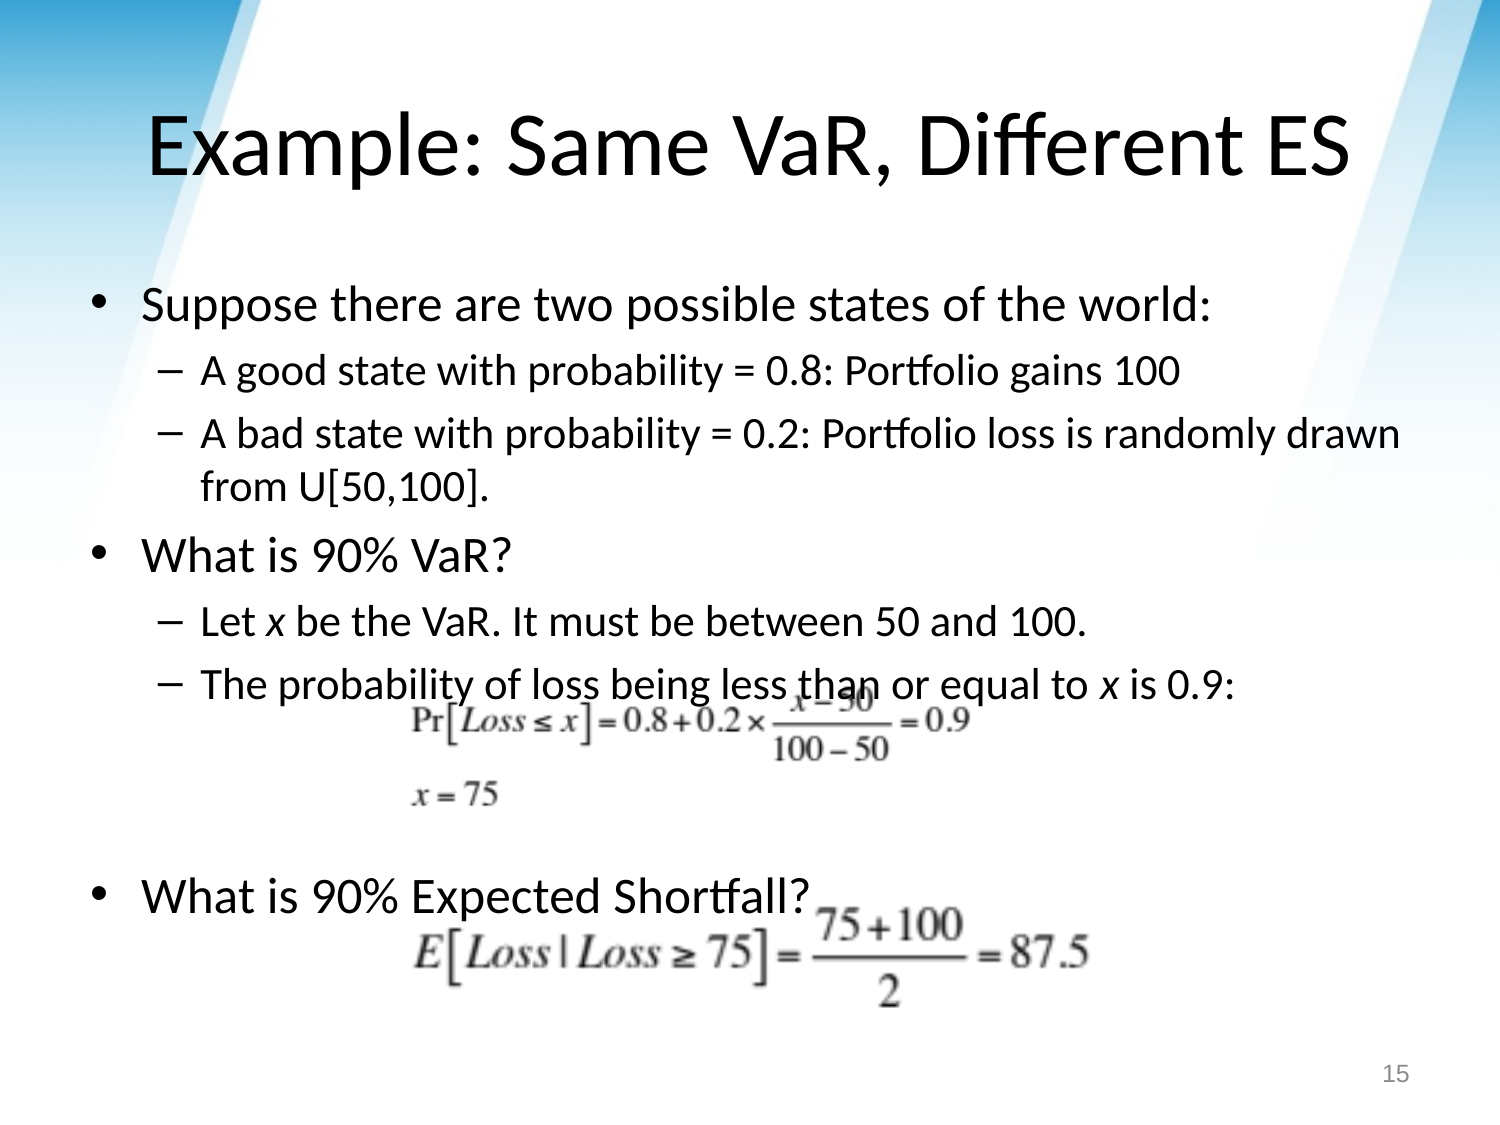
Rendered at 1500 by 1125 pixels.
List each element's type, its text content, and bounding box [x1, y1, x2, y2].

picture [0, 0, 1500, 771]
slide_number 15 [1074, 1042, 1425, 1103]
title Example: Same VaR, Different ES [75, 45, 1425, 233]
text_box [407, 675, 975, 811]
list Suppose there are two possible states of the world: A good state with probability = 0.8: Portfolio gains 100 A bad state with probability = 0.2: Portfolio loss is randomly drawn from U[50,100]. What is 90% VaR? Let x be the VaR. It must be between 50 and 100. The probability of loss being less than or equal to x is 0.9: What is 90% Expected Shortfall? [75, 262, 1425, 1005]
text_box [407, 892, 1094, 1012]
